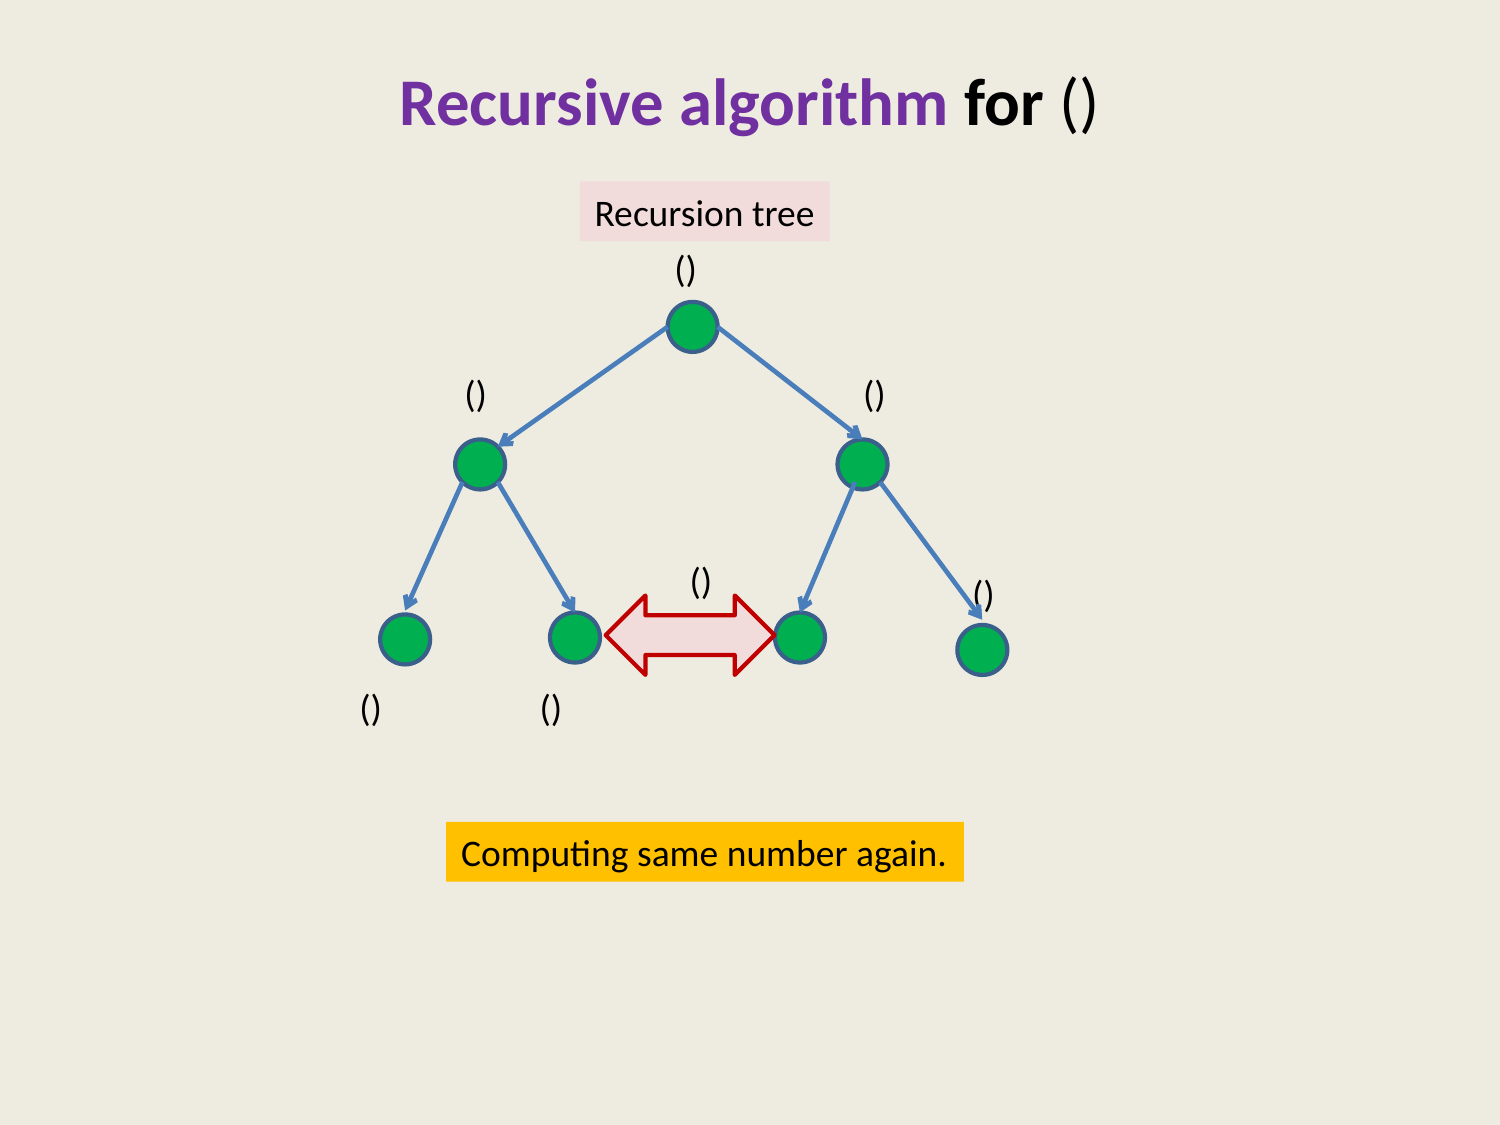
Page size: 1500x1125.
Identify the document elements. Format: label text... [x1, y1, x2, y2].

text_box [899, 562, 1067, 676]
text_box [799, 481, 856, 613]
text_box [497, 481, 576, 613]
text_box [790, 362, 958, 490]
text_box Computing same number again. [446, 821, 964, 882]
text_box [467, 612, 635, 738]
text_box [497, 326, 668, 447]
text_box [635, 237, 737, 353]
text_box [732, 672, 741, 677]
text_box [287, 614, 455, 738]
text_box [392, 362, 560, 490]
text_box [640, 672, 648, 677]
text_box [717, 326, 863, 440]
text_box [879, 481, 983, 620]
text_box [404, 481, 463, 611]
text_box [617, 549, 826, 663]
text_box Recursion tree [579, 181, 830, 242]
